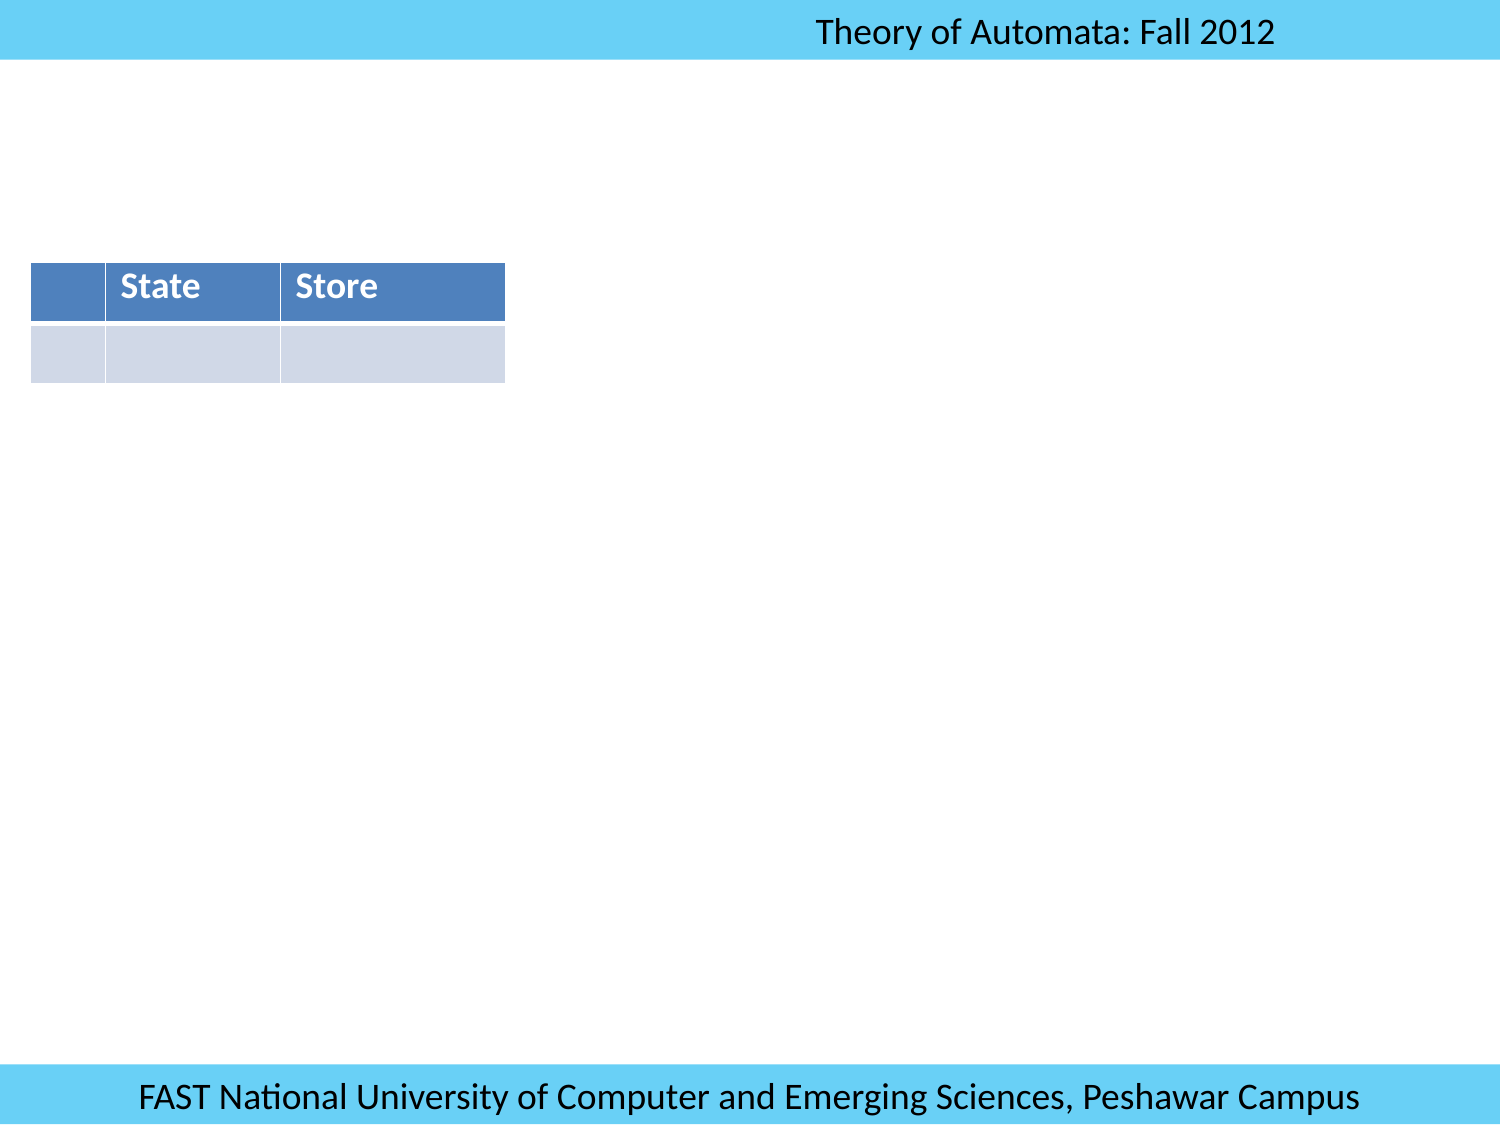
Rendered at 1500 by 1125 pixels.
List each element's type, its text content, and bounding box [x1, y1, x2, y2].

table_cell [31, 326, 105, 383]
table_cell [106, 326, 280, 383]
table_header State [106, 263, 280, 321]
table_cell [281, 326, 505, 383]
table_header [31, 263, 105, 321]
table_header Store [281, 263, 505, 321]
